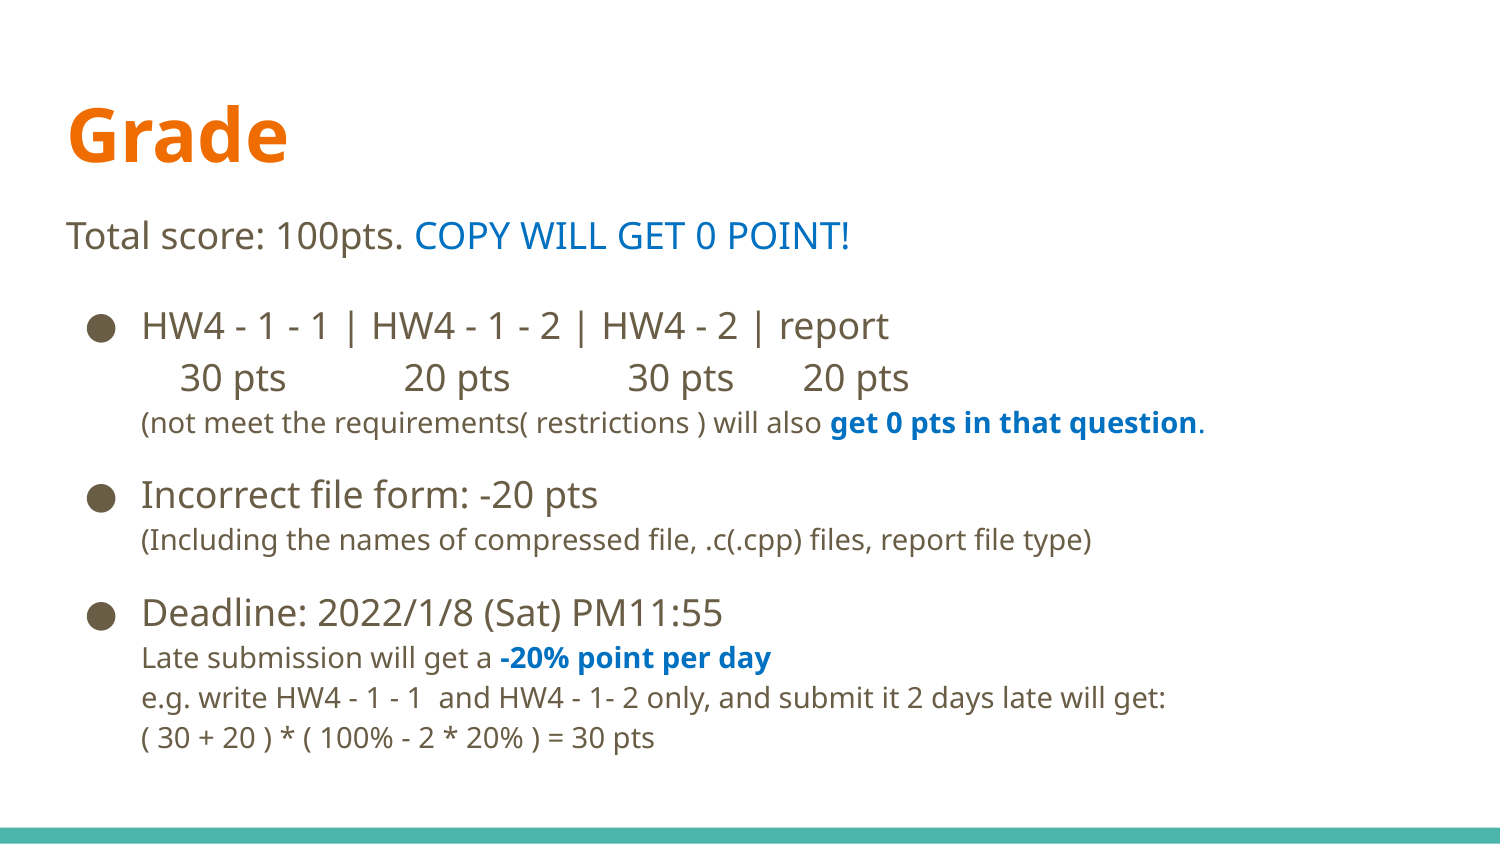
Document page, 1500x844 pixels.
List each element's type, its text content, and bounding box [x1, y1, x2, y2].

title Grade [51, 72, 1449, 189]
list HW4 - 1 - 1 | HW4 - 1 - 2 | HW4 - 2 | report 30 pts 20 pts 30 pts 20 pts (not meet the requirements( restrictions ) will also get 0 pts in that question. Incorrect file form: -20 pts (Including the names of compressed file, .c(.cpp) files, report file type) Deadline: 2022/1/8 (Sat) PM11:55 Late submission will get a -20% point per day e.g. write HW4 - 1 - 1 and HW4 - 1- 2 only, and submit it 2 days late will get: ( 30 + 20 ) * ( 100% - 2 * 20% ) = 30 pts [51, 280, 1449, 791]
text_box Total score: 100pts. COPY WILL GET 0 POINT! [51, 204, 879, 264]
